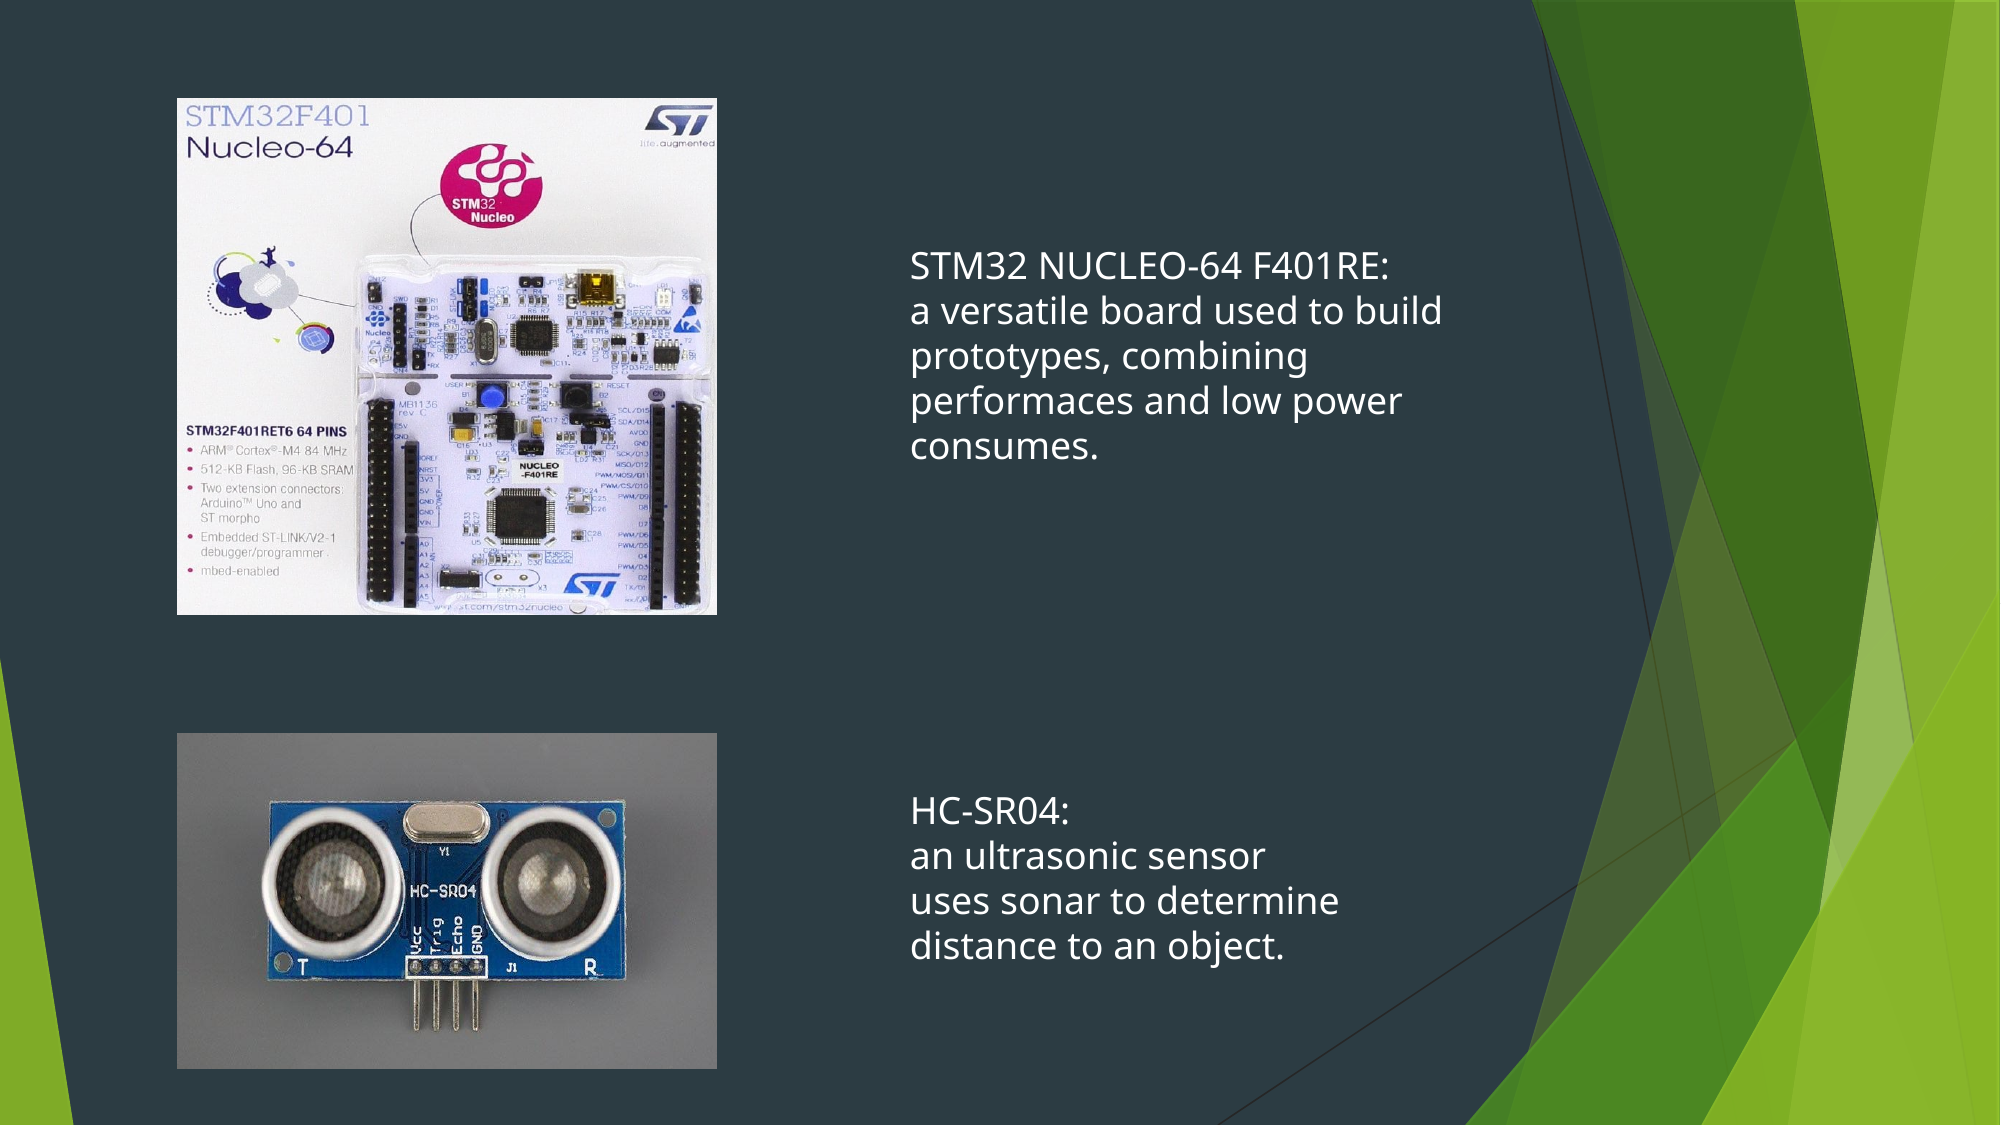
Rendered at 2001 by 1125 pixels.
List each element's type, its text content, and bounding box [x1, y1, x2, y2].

picture [177, 97, 717, 615]
text_box HC-SR04: an ultrasonic sensor uses sonar to determine distance to an object. [895, 779, 1366, 1020]
text_box STM32 NUCLEO-64 F401RE: a versatile board used to build prototypes, combining performaces and low power consumes. [895, 235, 1500, 475]
picture [177, 733, 717, 1070]
